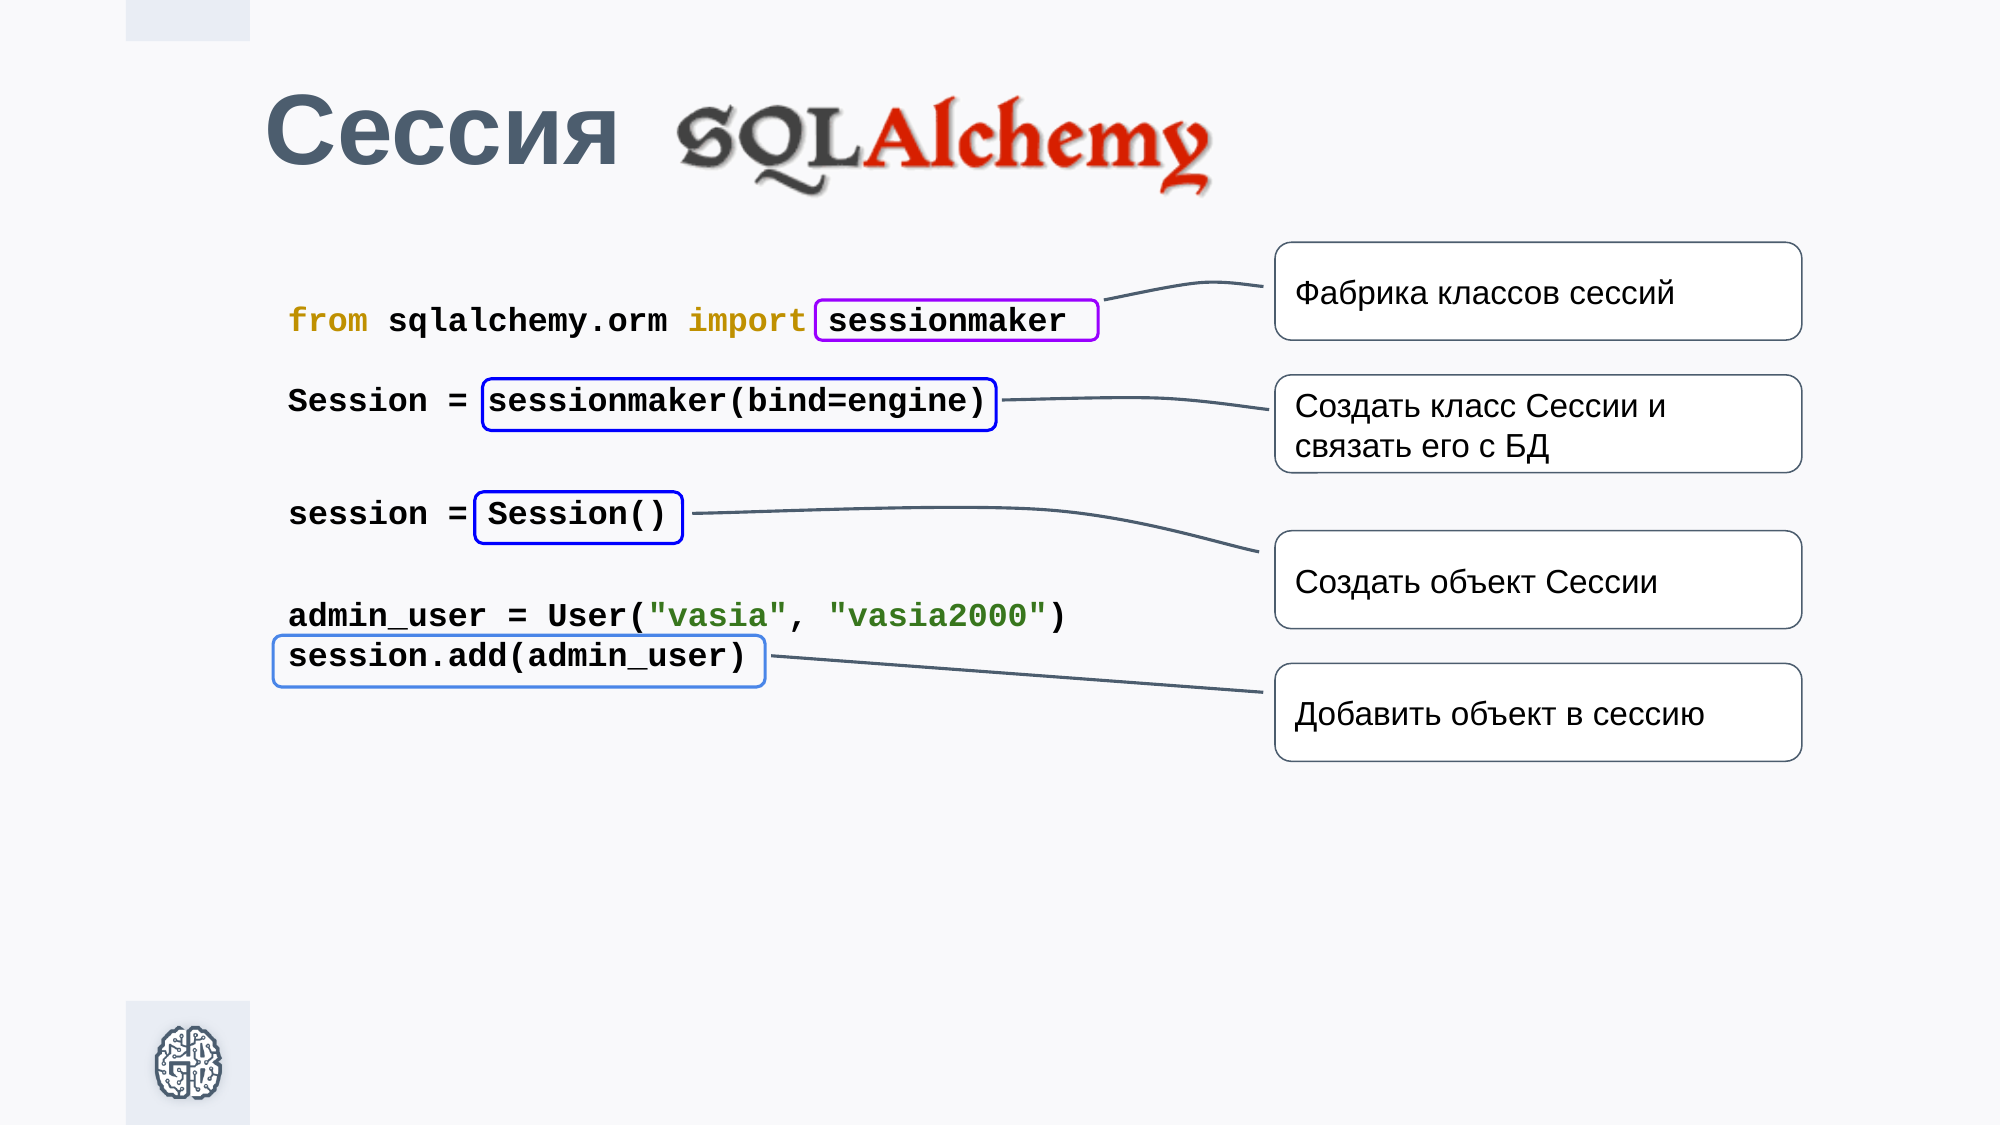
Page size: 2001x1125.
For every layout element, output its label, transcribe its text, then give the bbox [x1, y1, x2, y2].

text_box admin_user = User("vasia", "vasia2000") session.add(admin_user) [273, 560, 1312, 706]
text_box [482, 378, 997, 431]
text_box [474, 491, 683, 544]
picture [659, 86, 1228, 206]
text_box Фабрика классов сессий [1275, 242, 1802, 341]
title Сессия [249, 8, 1870, 257]
text_box [815, 299, 1099, 341]
text_box [1001, 397, 1270, 410]
text_box Добавить объект в сессию [1275, 663, 1802, 762]
text_box session = Session() [273, 451, 766, 560]
text_box [1103, 282, 1264, 300]
text_box from sqlalchemy.orm import sessionmaker Session = sessionmaker(bind=engine) [273, 285, 1239, 431]
text_box [273, 635, 766, 688]
text_box [692, 507, 1260, 552]
picture [144, 1016, 232, 1110]
text_box Создать класс Сессии и связать его с БД [1275, 374, 1802, 473]
text_box Создать объект Сессии [1275, 530, 1802, 629]
